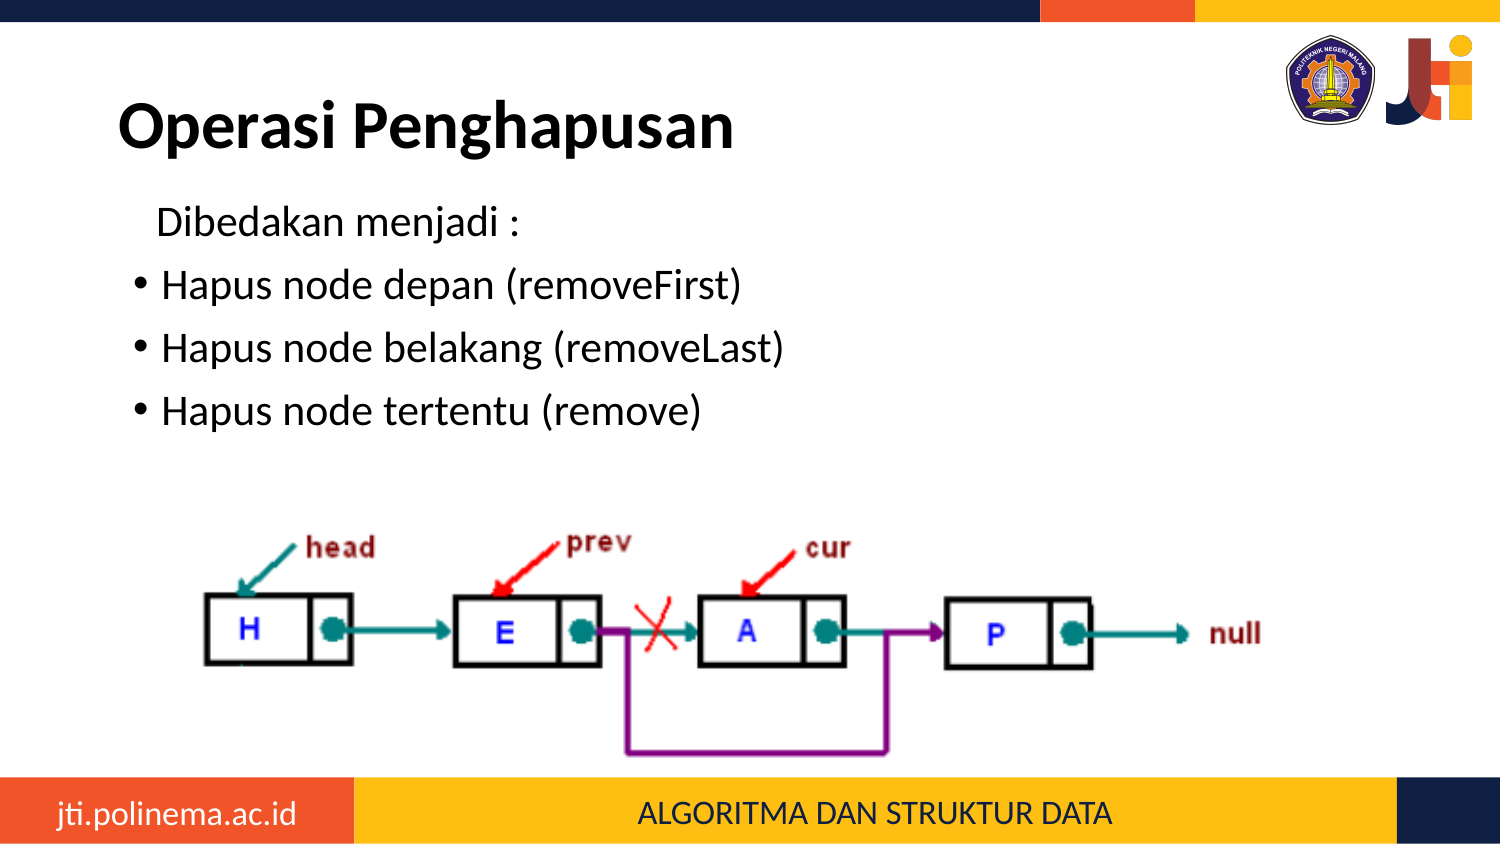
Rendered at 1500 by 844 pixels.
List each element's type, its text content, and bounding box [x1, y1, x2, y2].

title Operasi Penghapusan [103, 44, 1397, 208]
picture [1286, 35, 1375, 44]
list Dibedakan menjadi : Hapus node depan (removeFirst) Hapus node belakang (removeLast) Hapus node tertentu (remove) [118, 191, 1382, 758]
picture [192, 513, 1270, 777]
picture [1386, 35, 1472, 125]
